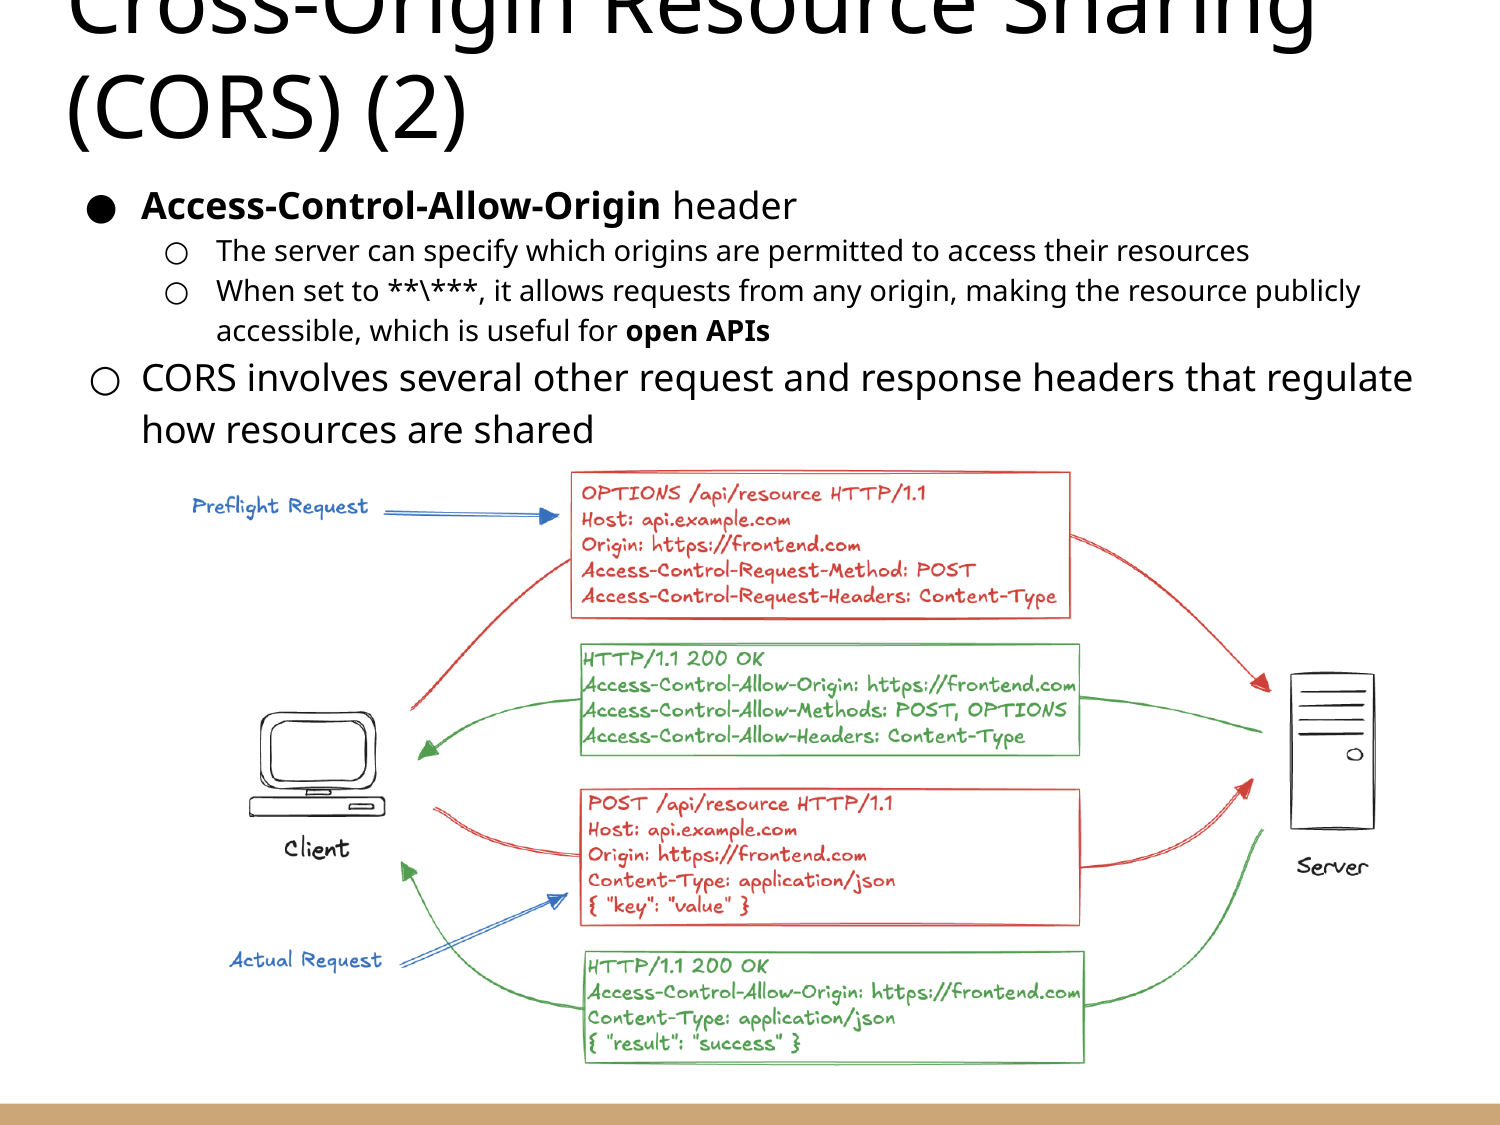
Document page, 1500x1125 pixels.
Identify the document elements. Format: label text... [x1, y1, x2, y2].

title Cross-Origin Resource Sharing (CORS) (2) [51, 69, 1449, 160]
picture [182, 452, 1401, 1080]
list Access-Control-Allow-Origin header The server can specify which origins are permitted to access their resources When set to **\***, it allows requests from any origin, making the resource publicly accessible, which is useful for open APIs CORS involves several other request and response headers that regulate how resources are shared [51, 160, 1449, 1071]
